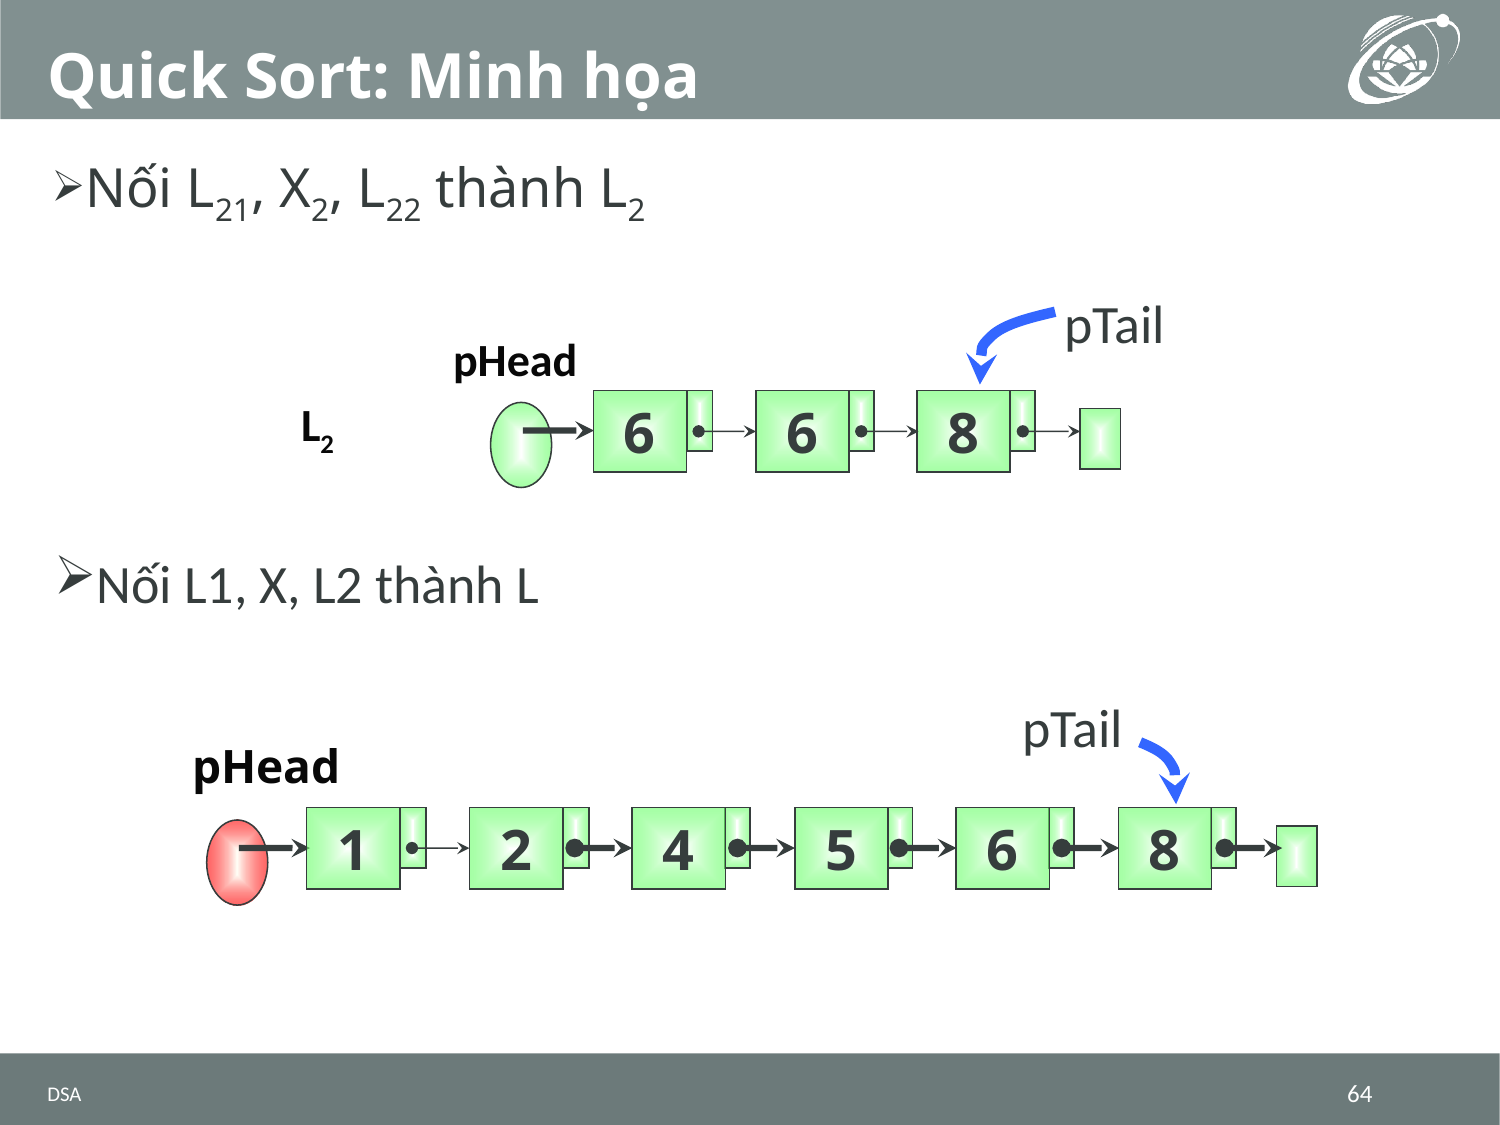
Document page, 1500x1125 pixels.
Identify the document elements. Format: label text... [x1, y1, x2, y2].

list Nối L21, X2, L22 thành L2 [32, 146, 1468, 1054]
title Quick Sort: Minh họa [32, 0, 1468, 120]
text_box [184, 693, 1317, 905]
slide_number 64 [1270, 1073, 1388, 1113]
footer DSA [32, 1073, 1075, 1113]
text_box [215, 289, 1174, 488]
text_box Nối L1, X, L2 thành L [39, 542, 1283, 622]
